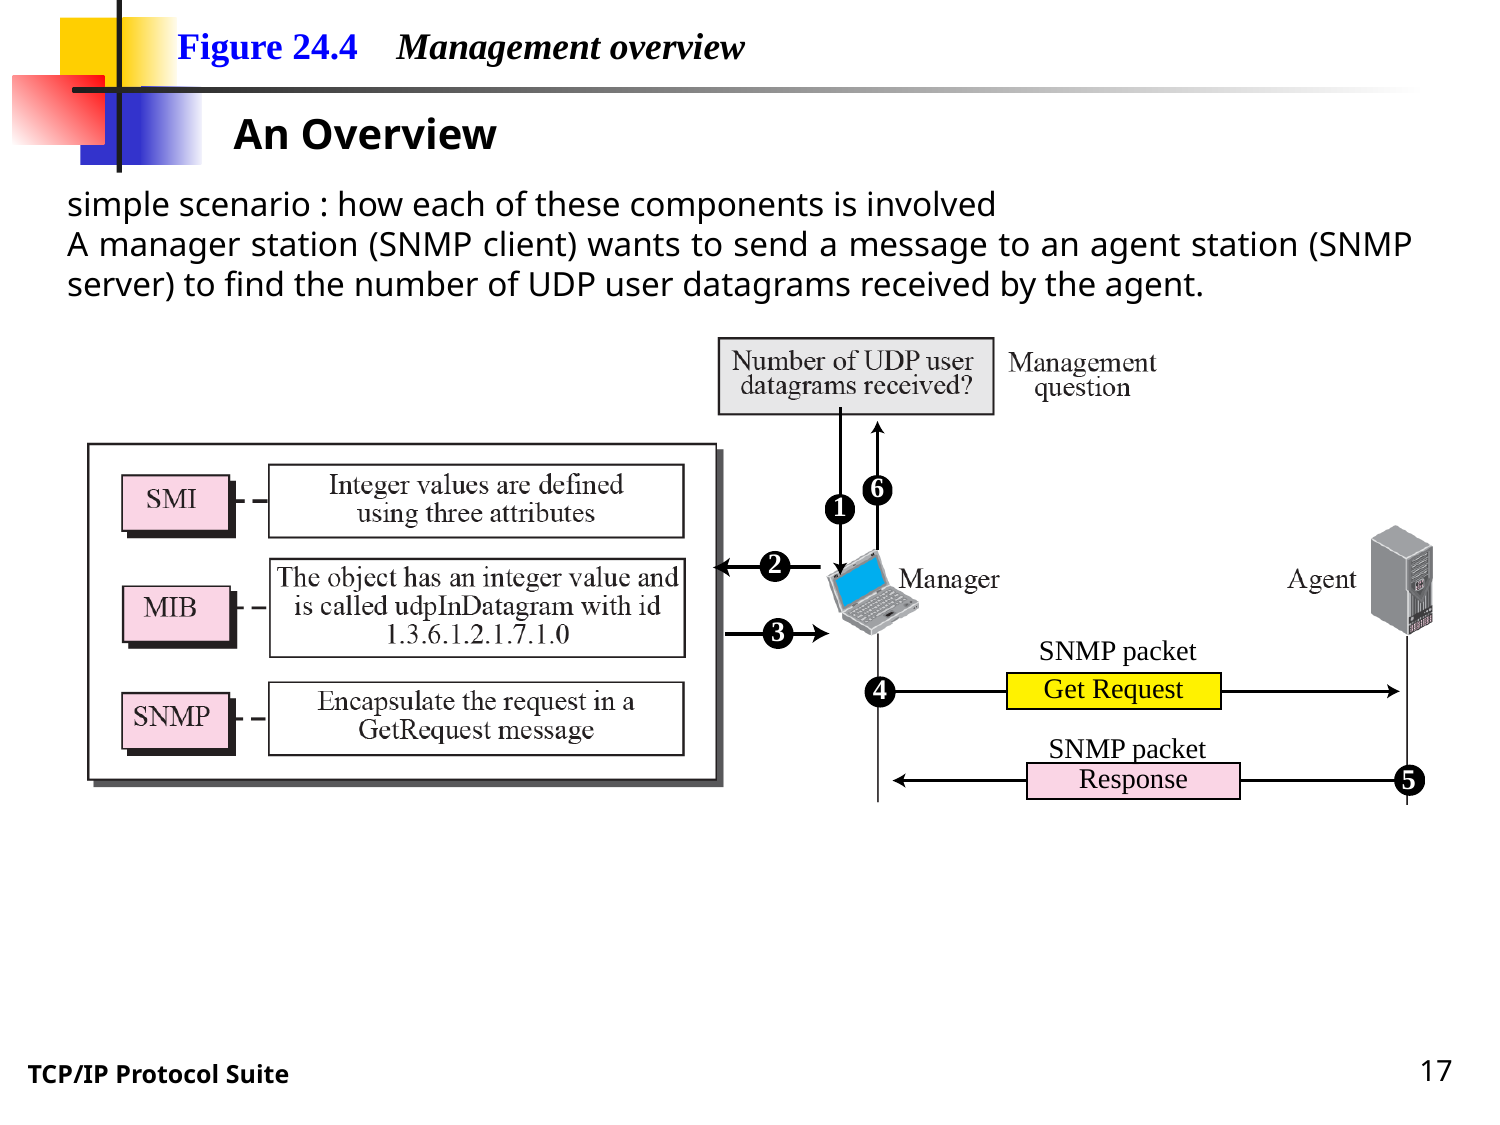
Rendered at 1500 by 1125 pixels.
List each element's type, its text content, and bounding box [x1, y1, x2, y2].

text_box [122, 93, 141, 165]
text_box An Overview [218, 100, 513, 165]
text_box [72, 87, 1423, 93]
footer TCP/IP Protocol Suite [12, 1025, 488, 1100]
text_box [116, 93, 122, 173]
text_box [12, 75, 105, 145]
text_box [141, 93, 202, 165]
text_box [80, 93, 116, 165]
picture [87, 337, 1433, 805]
text_box [60, 17, 116, 86]
slide_number 17 [1155, 1024, 1468, 1100]
text_box simple scenario : how each of these components is involved A manager station (SNMP client) wants to send a message to an agent station (SNMP server) to find the number of UDP user datagrams received by the agent. [52, 175, 1430, 310]
text_box [116, 0, 122, 87]
text_box Figure 24.4 Management overview [162, 14, 1100, 75]
text_box [122, 17, 177, 86]
